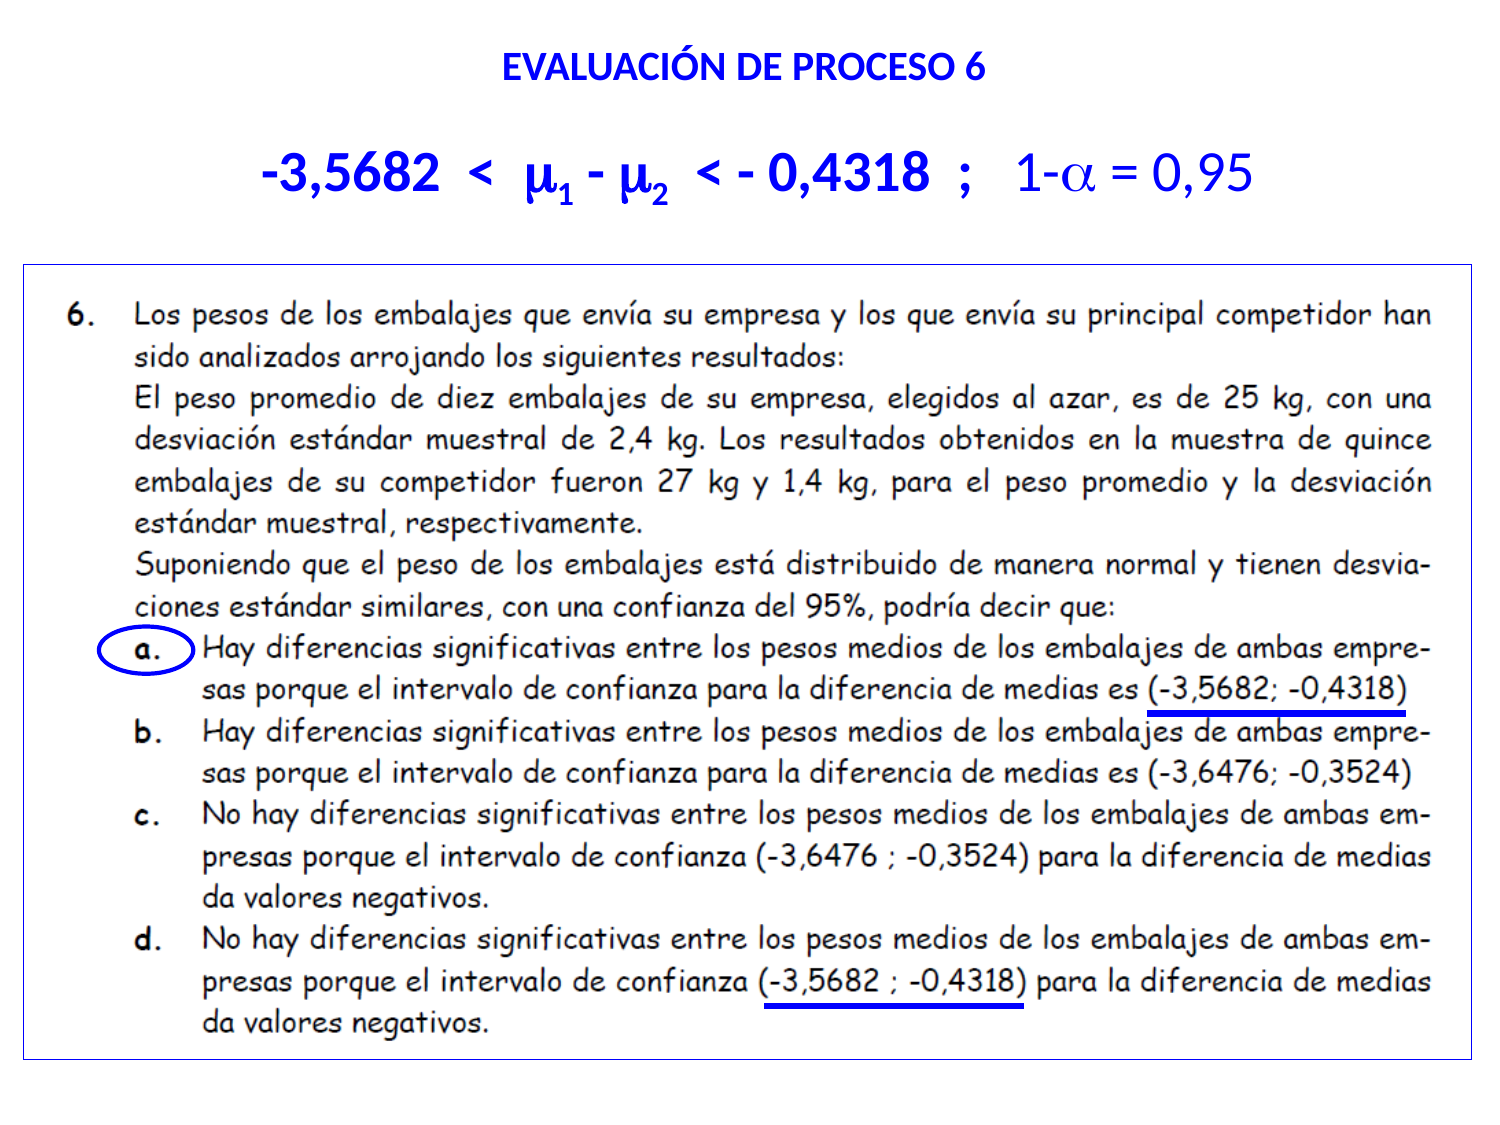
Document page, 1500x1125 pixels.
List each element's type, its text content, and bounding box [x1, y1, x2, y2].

text_box EVALUACIÓN DE PROCESO 6 [487, 30, 1002, 96]
text_box -3,5682 < 1 - 2 < - 0,4318 ; 1- = 0,95 [246, 125, 1271, 220]
picture [23, 264, 1472, 1059]
